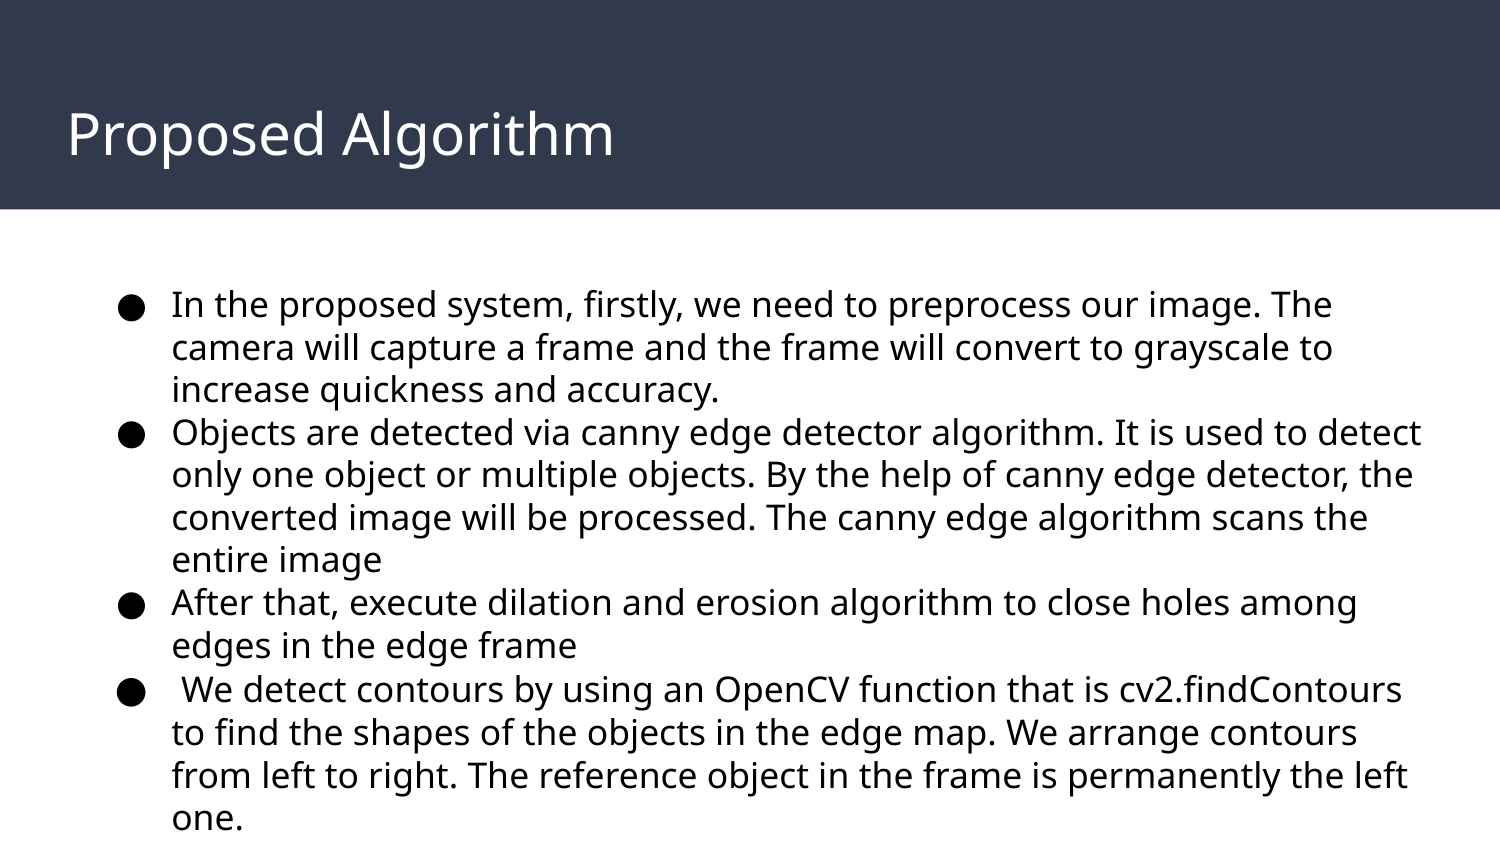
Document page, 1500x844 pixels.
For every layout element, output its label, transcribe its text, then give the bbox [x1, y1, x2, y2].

title Proposed Algorithm [51, 82, 1449, 185]
text_box In the proposed system, firstly, we need to preprocess our image. The camera will capture a frame and the frame will convert to grayscale to increase quickness and accuracy. Objects are detected via canny edge detector algorithm. It is used to detect only one object or multiple objects. By the help of canny edge detector, the converted image will be processed. The canny edge algorithm scans the entire image After that, execute dilation and erosion algorithm to close holes among edges in the edge frame We detect contours by using an OpenCV function that is cv2.findContours to find the shapes of the objects in the edge map. We arrange contours from left to right. The reference object in the frame is permanently the left one. [81, 267, 1449, 844]
